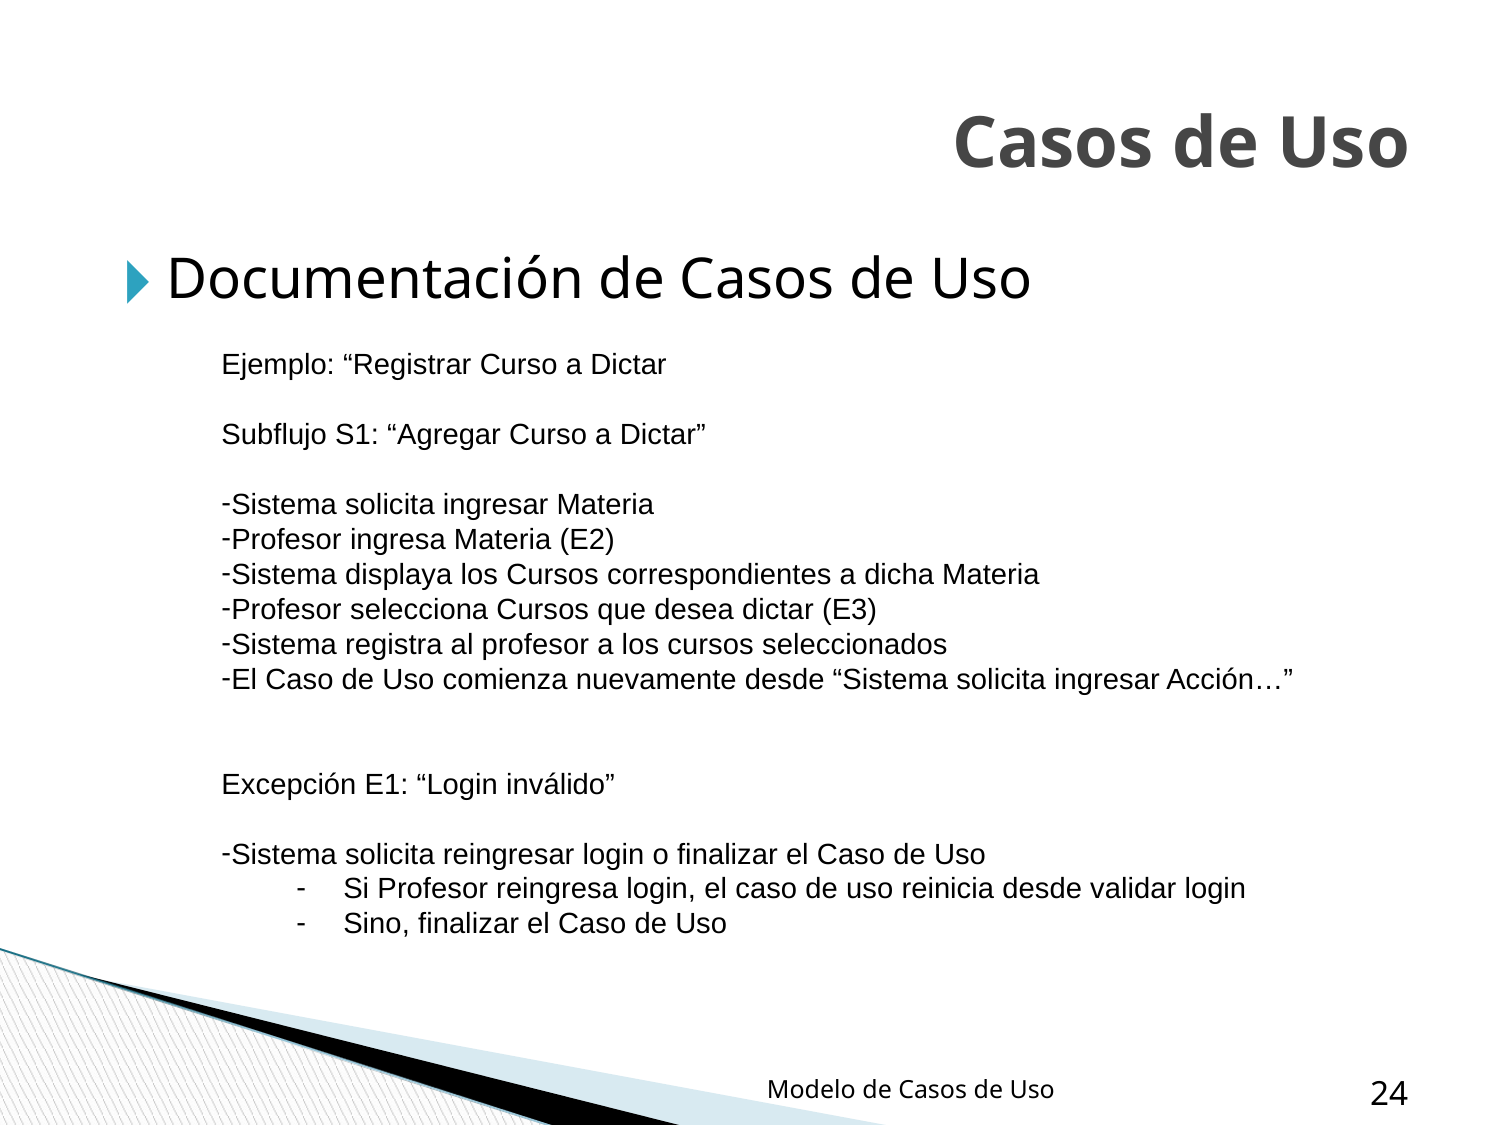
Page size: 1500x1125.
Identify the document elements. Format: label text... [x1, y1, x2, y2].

text_box Modelo de Casos de Uso [718, 1051, 1105, 1112]
picture [0, 947, 559, 1125]
text_box ‹#› [1328, 1065, 1424, 1125]
title Casos de Uso [75, 45, 1425, 233]
text_box Ejemplo: “Registrar Curso a Dictar Subflujo S1: “Agregar Curso a Dictar” Sistema solicita ingresar Materia Profesor ingresa Materia (E2) Sistema displaya los Cursos correspondientes a dicha Materia Profesor selecciona Cursos que desea dictar (E3) Sistema registra al profesor a los cursos seleccionados El Caso de Uso comienza nuevamente desde “Sistema solicita ingresar Acción…” Excepción E1: “Login inválido” Sistema solicita reingresar login o finalizar el Caso de Uso Si Profesor reingresa login, el caso de uso reinicia desde validar login Sino, finalizar el Caso de Uso [206, 337, 1388, 1018]
list Documentación de Casos de Uso [91, 242, 1442, 324]
